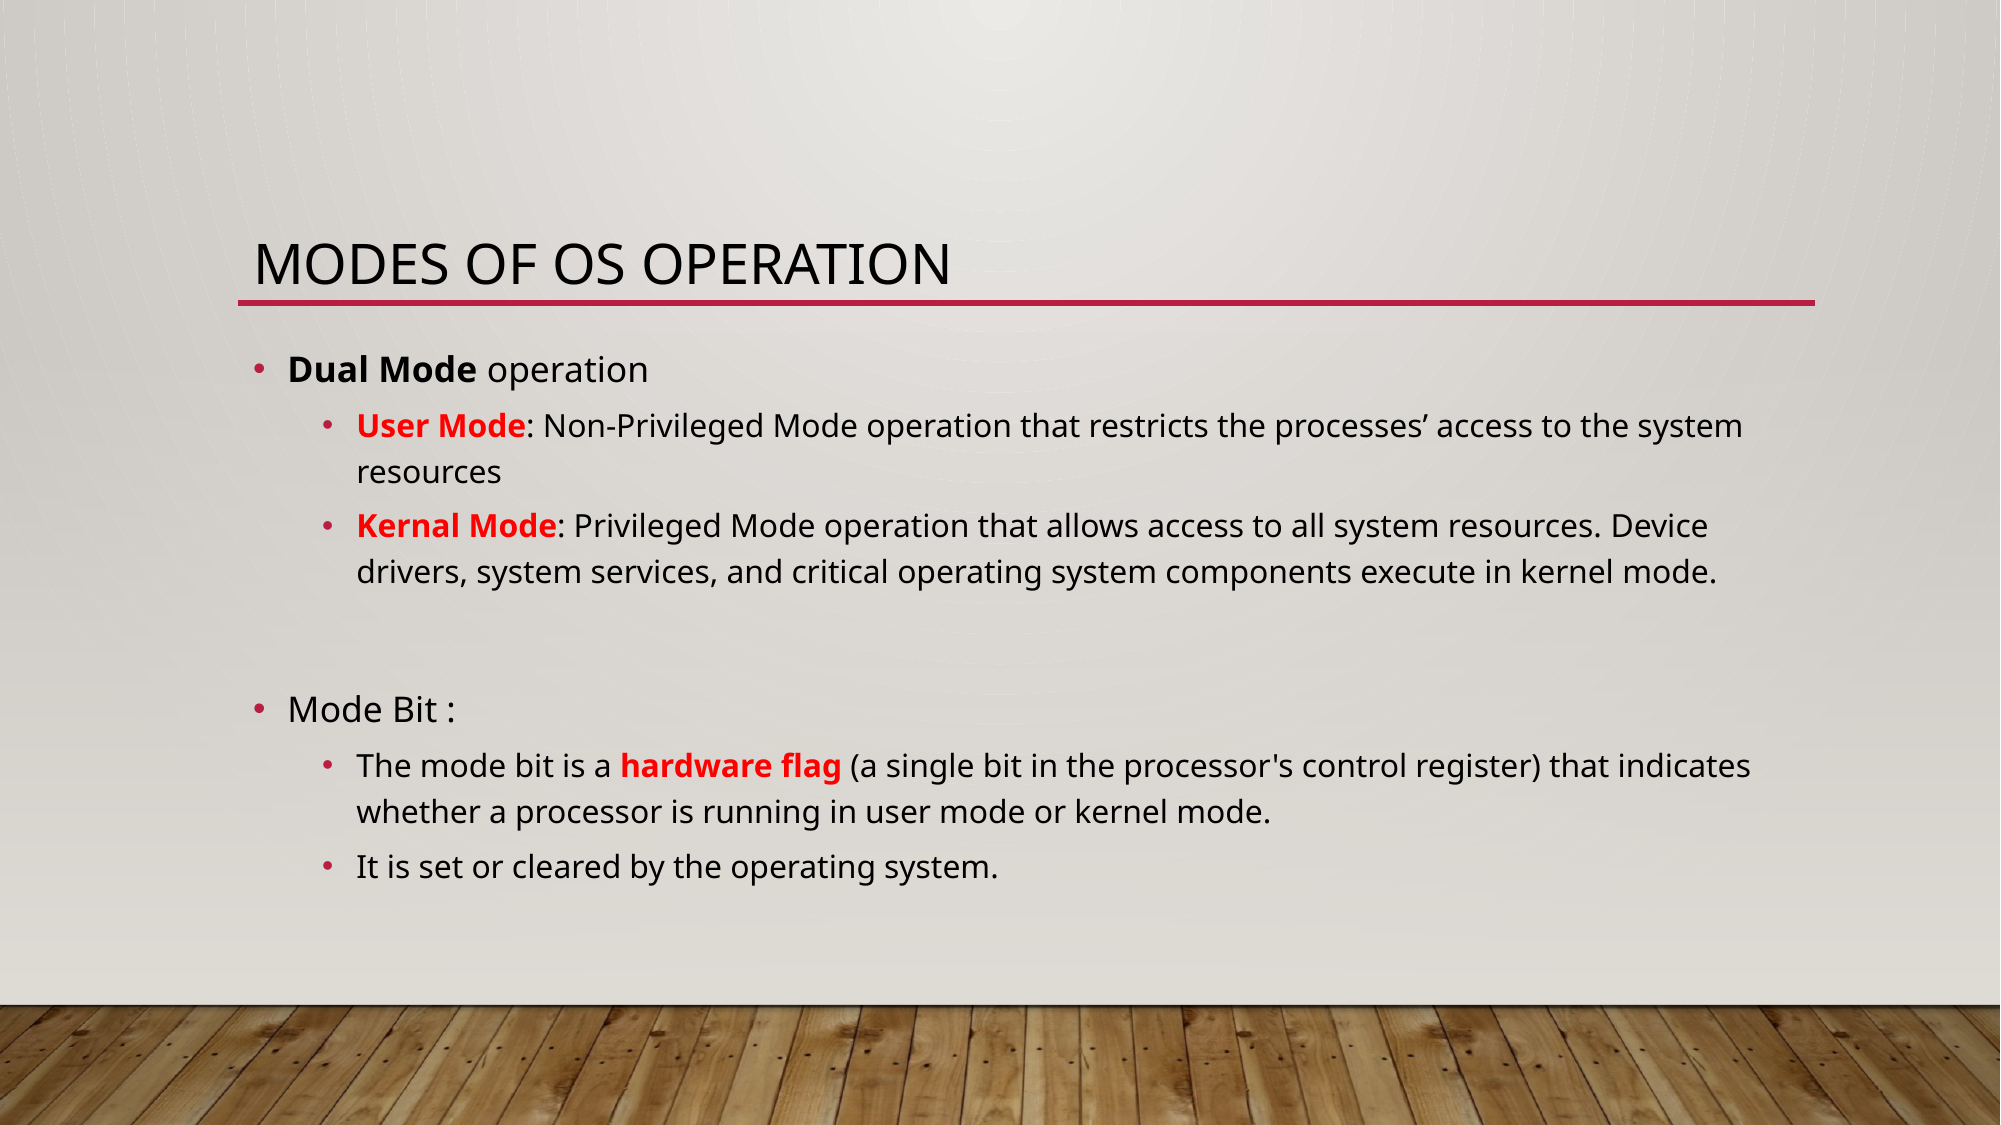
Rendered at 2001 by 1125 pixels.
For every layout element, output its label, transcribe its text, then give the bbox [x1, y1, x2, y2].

picture [0, 1005, 2000, 1125]
title Modes of OS operation [238, 228, 1814, 305]
list Dual Mode operation User Mode: Non-Privileged Mode operation that restricts the processes’ access to the system resources Kernal Mode: Privileged Mode operation that allows access to all system resources. Device drivers, system services, and critical operating system components execute in kernel mode. Mode Bit : The mode bit is a hardware flag (a single bit in the processor's control register) that indicates whether a processor is running in user mode or kernel mode. It is set or cleared by the operating system. [238, 330, 1814, 897]
